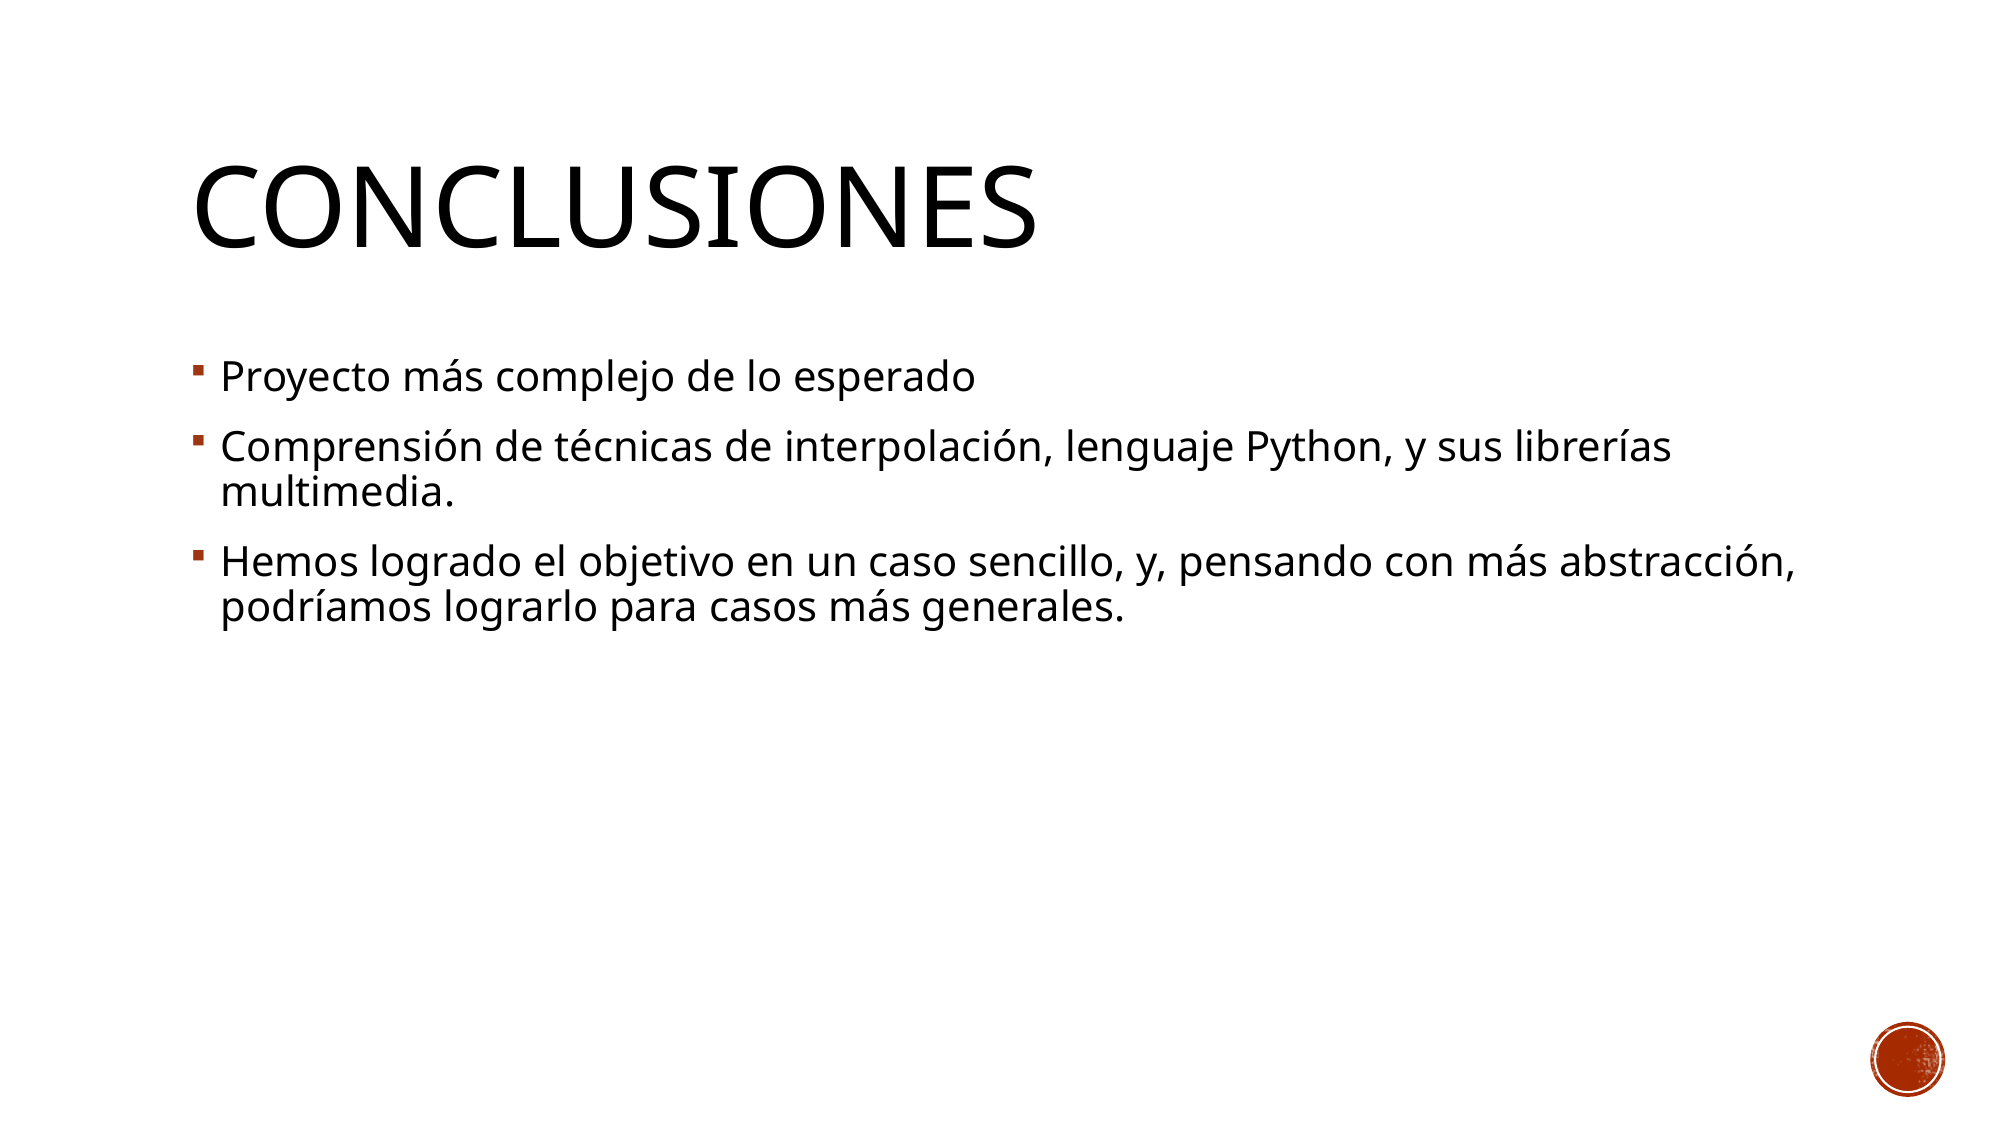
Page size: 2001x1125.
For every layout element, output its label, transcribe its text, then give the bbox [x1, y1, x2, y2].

list Proyecto más complejo de lo esperado Comprensión de técnicas de interpolación, lenguaje Python, y sus librerías multimedia. Hemos logrado el objetivo en un caso sencillo, y, pensando con más abstracción, podríamos lograrlo para casos más generales. [175, 348, 1826, 1013]
title CONCLUSIONES [175, 79, 1826, 344]
